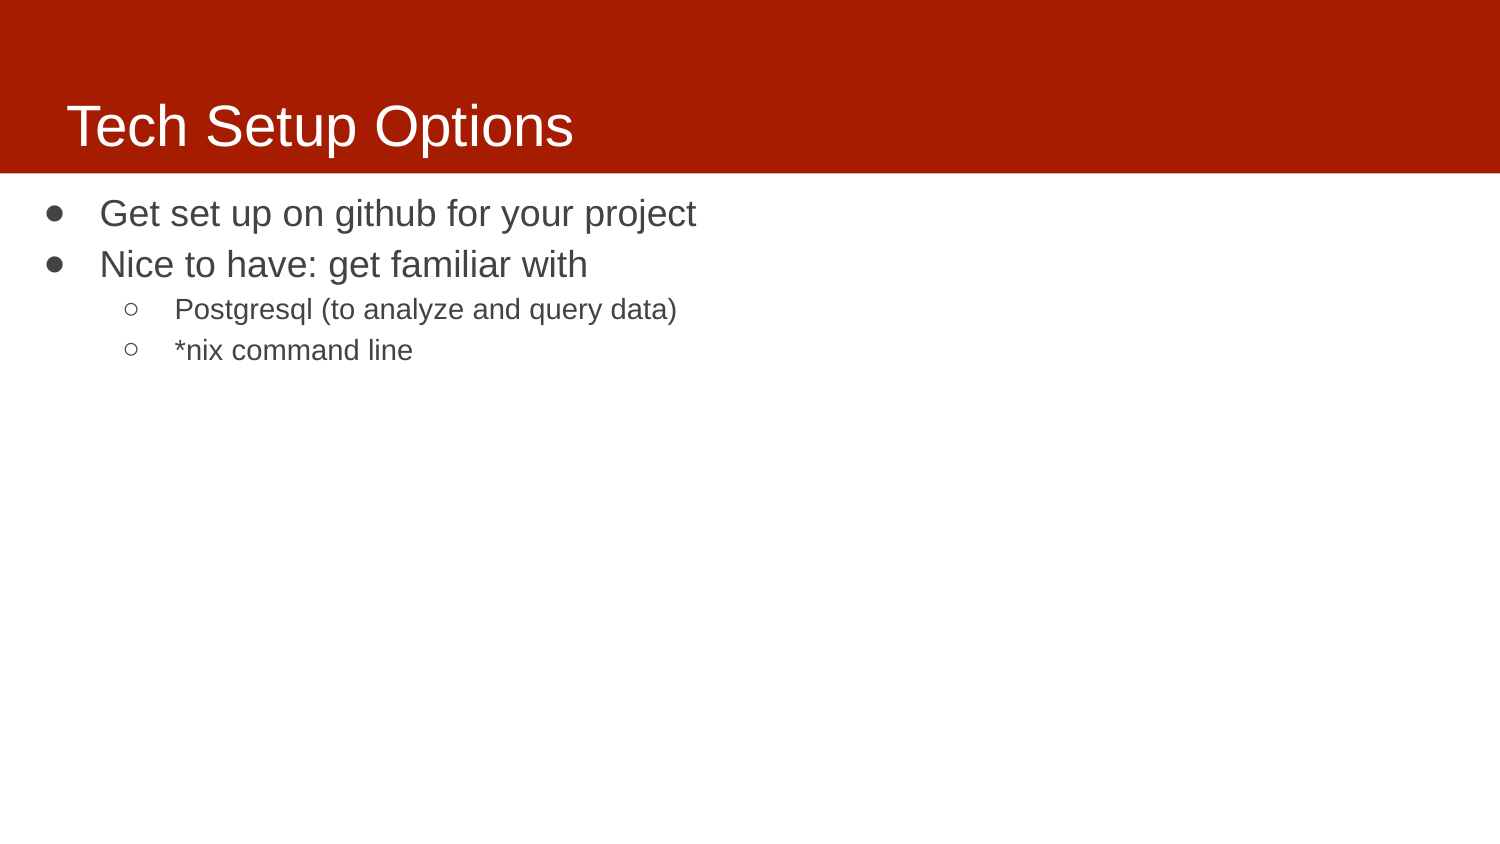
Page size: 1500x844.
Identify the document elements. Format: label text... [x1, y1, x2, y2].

list Get set up on github for your project Nice to have: get familiar with Postgresql (to analyze and query data) *nix command line [9, 166, 1449, 804]
title Tech Setup Options [51, 72, 1449, 166]
